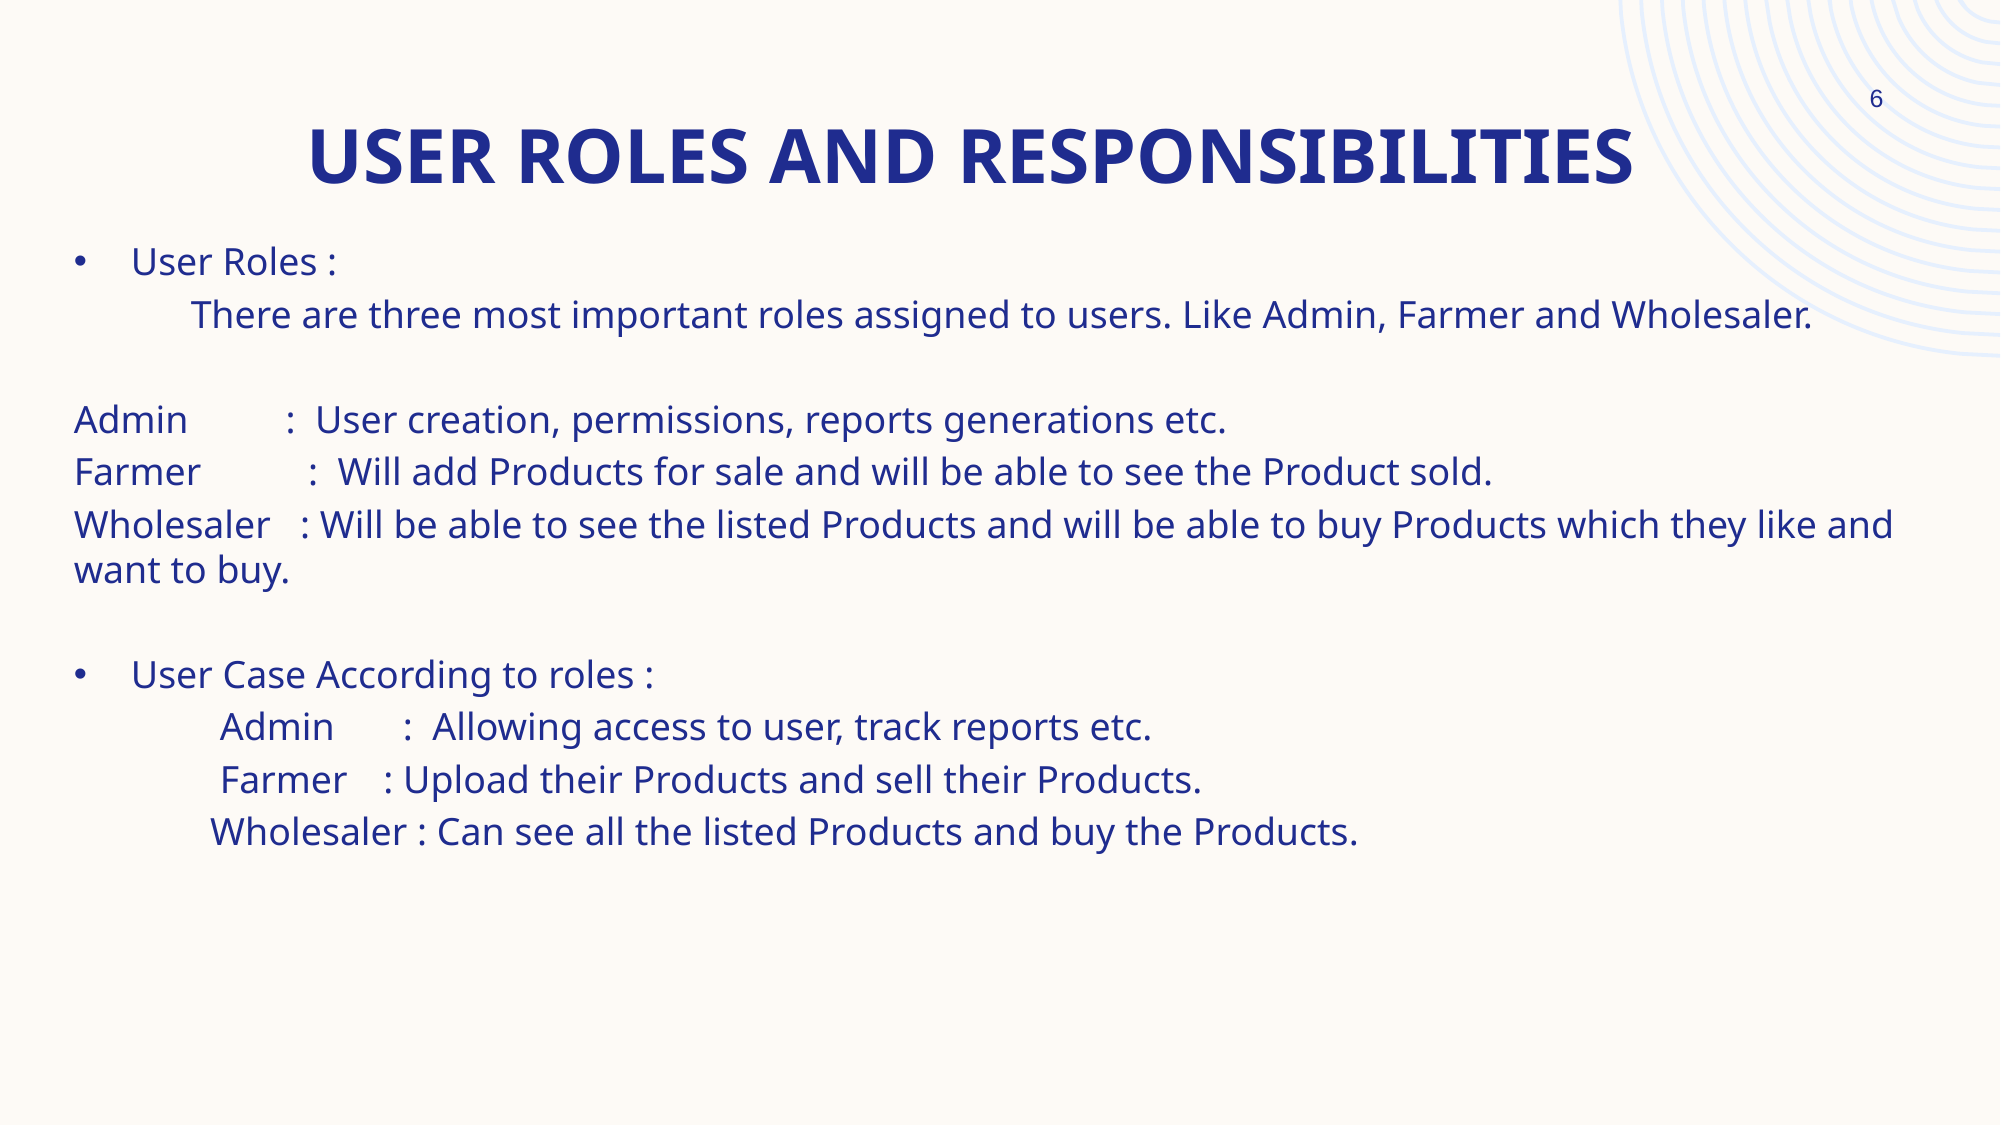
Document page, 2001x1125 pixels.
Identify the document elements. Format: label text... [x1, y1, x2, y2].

list User Roles : There are three most important roles assigned to users. Like Admin, Farmer and Wholesaler. Admin : User creation, permissions, reports generations etc. Farmer : Will add Products for sale and will be able to see the Product sold. Wholesaler : Will be able to see the listed Products and will be able to buy Products which they like and want to buy. User Case According to roles : Admin : Allowing access to user, track reports etc. Farmer : Upload their Products and sell their Products. Wholesaler : Can see all the listed Products and buy the Products. [58, 230, 1958, 1092]
title USER ROLES AND RESPONSIBILITIES [101, 33, 1841, 207]
slide_number ‹#› [1795, 75, 1958, 120]
